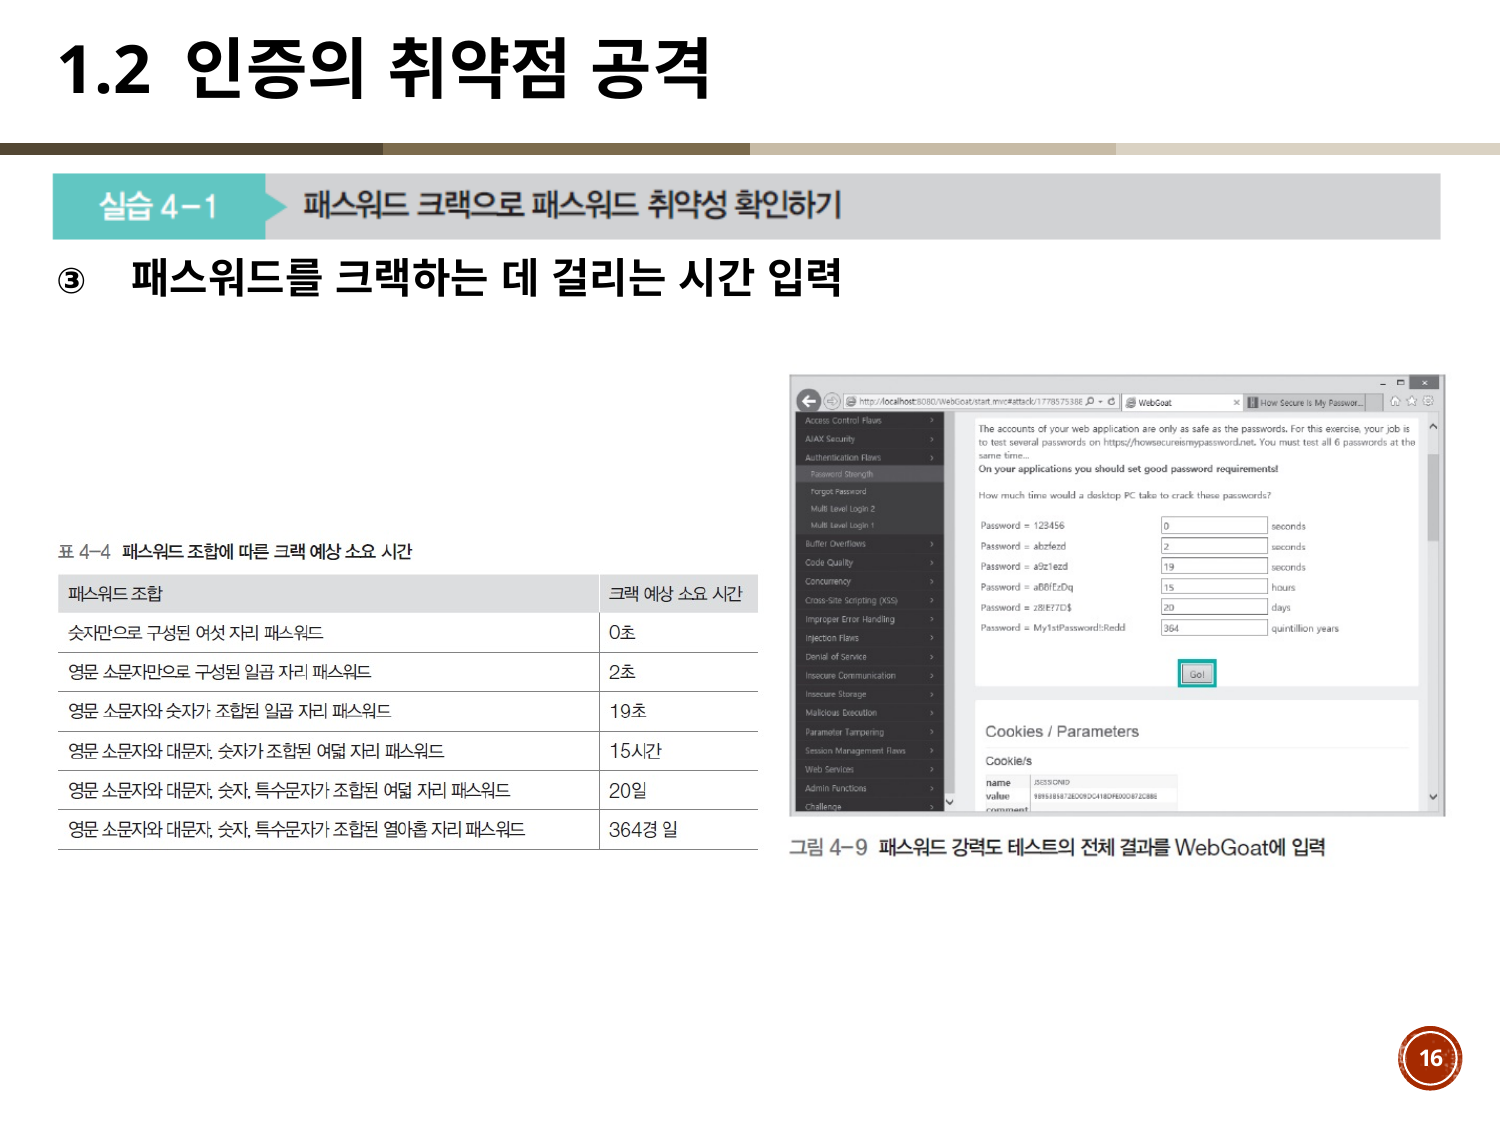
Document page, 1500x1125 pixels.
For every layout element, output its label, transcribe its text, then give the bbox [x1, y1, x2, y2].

slide_number 16 [1391, 1028, 1471, 1089]
picture [780, 364, 1456, 867]
list 패스워드를 크랙하는 데 걸리는 시간 입력 [41, 169, 1459, 1067]
picture [48, 530, 764, 862]
title 1.2 인증의 취약점 공격 [41, 17, 1282, 128]
picture [50, 169, 1444, 243]
